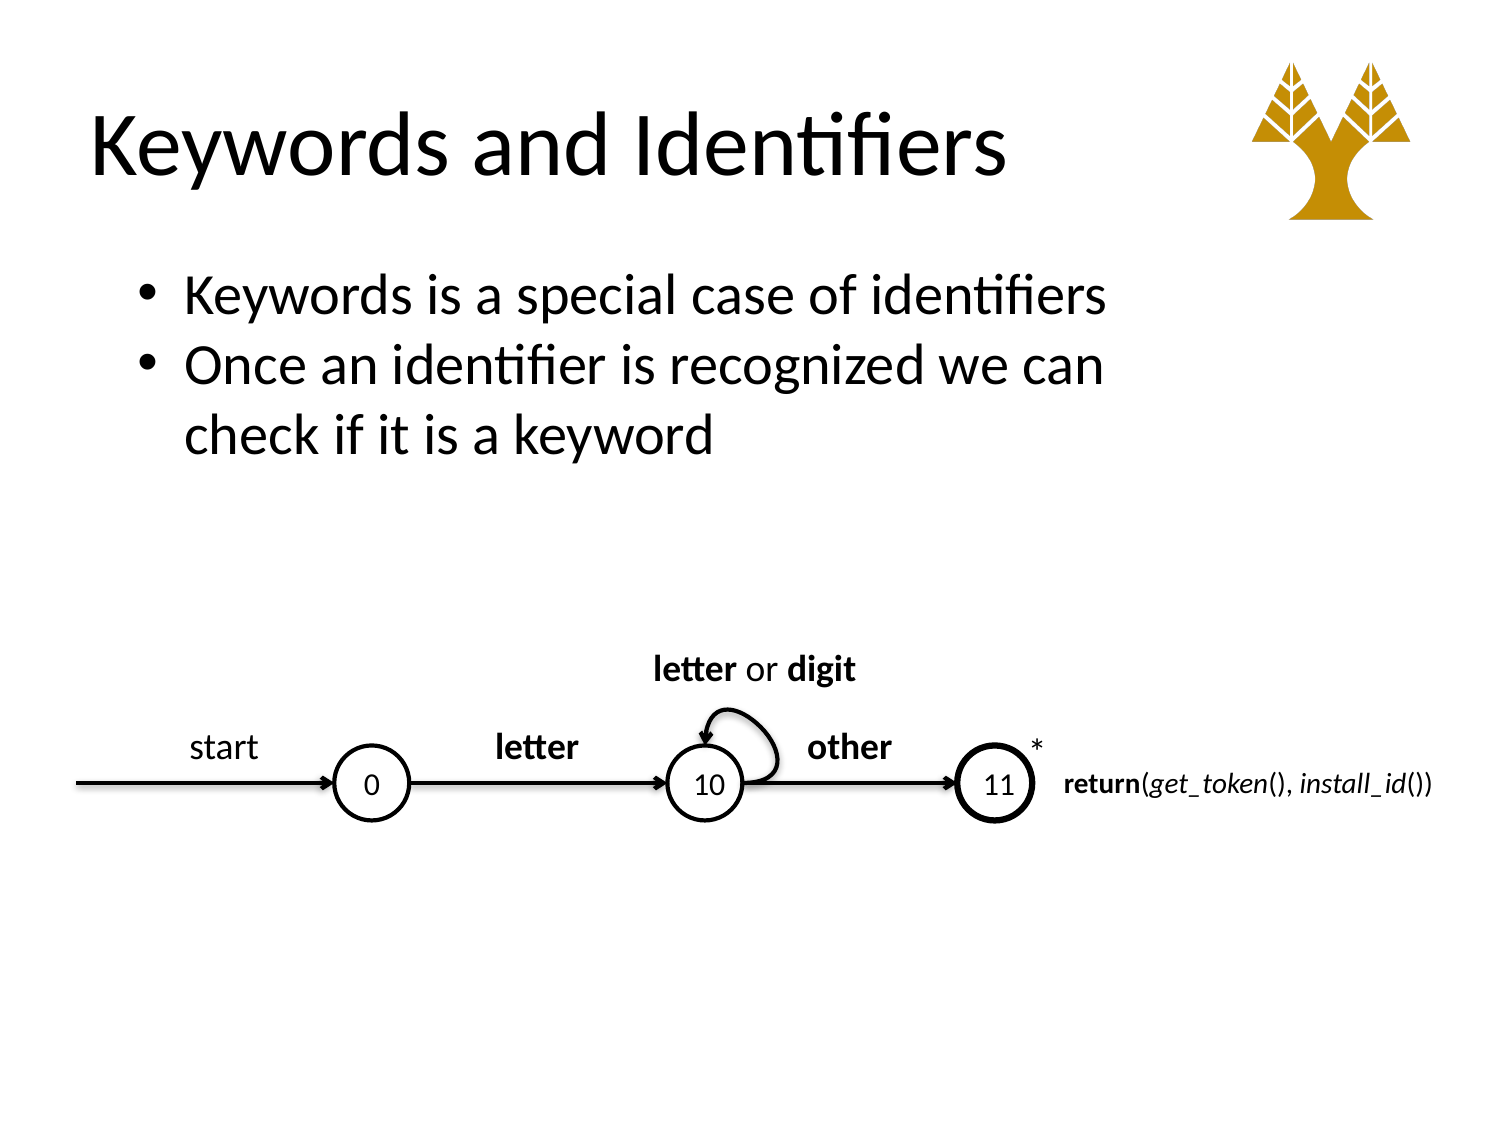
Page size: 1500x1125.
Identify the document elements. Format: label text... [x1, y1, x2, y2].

text_box letter [480, 714, 668, 775]
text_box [704, 745, 743, 784]
title Keywords and Identifiers [75, 45, 1425, 233]
text_box other [792, 715, 980, 775]
text_box Keywords is a special case of identifiers Once an identifier is recognized we can check if it is a keyword [122, 248, 1134, 474]
text_box * [1013, 720, 1062, 781]
text_box return(get_token(), install_id()) [1049, 756, 1448, 807]
text_box 10 [665, 744, 743, 823]
text_box start [174, 714, 275, 775]
text_box 11 [955, 743, 1035, 823]
text_box letter or digit [638, 636, 872, 697]
text_box 0 [332, 743, 412, 823]
